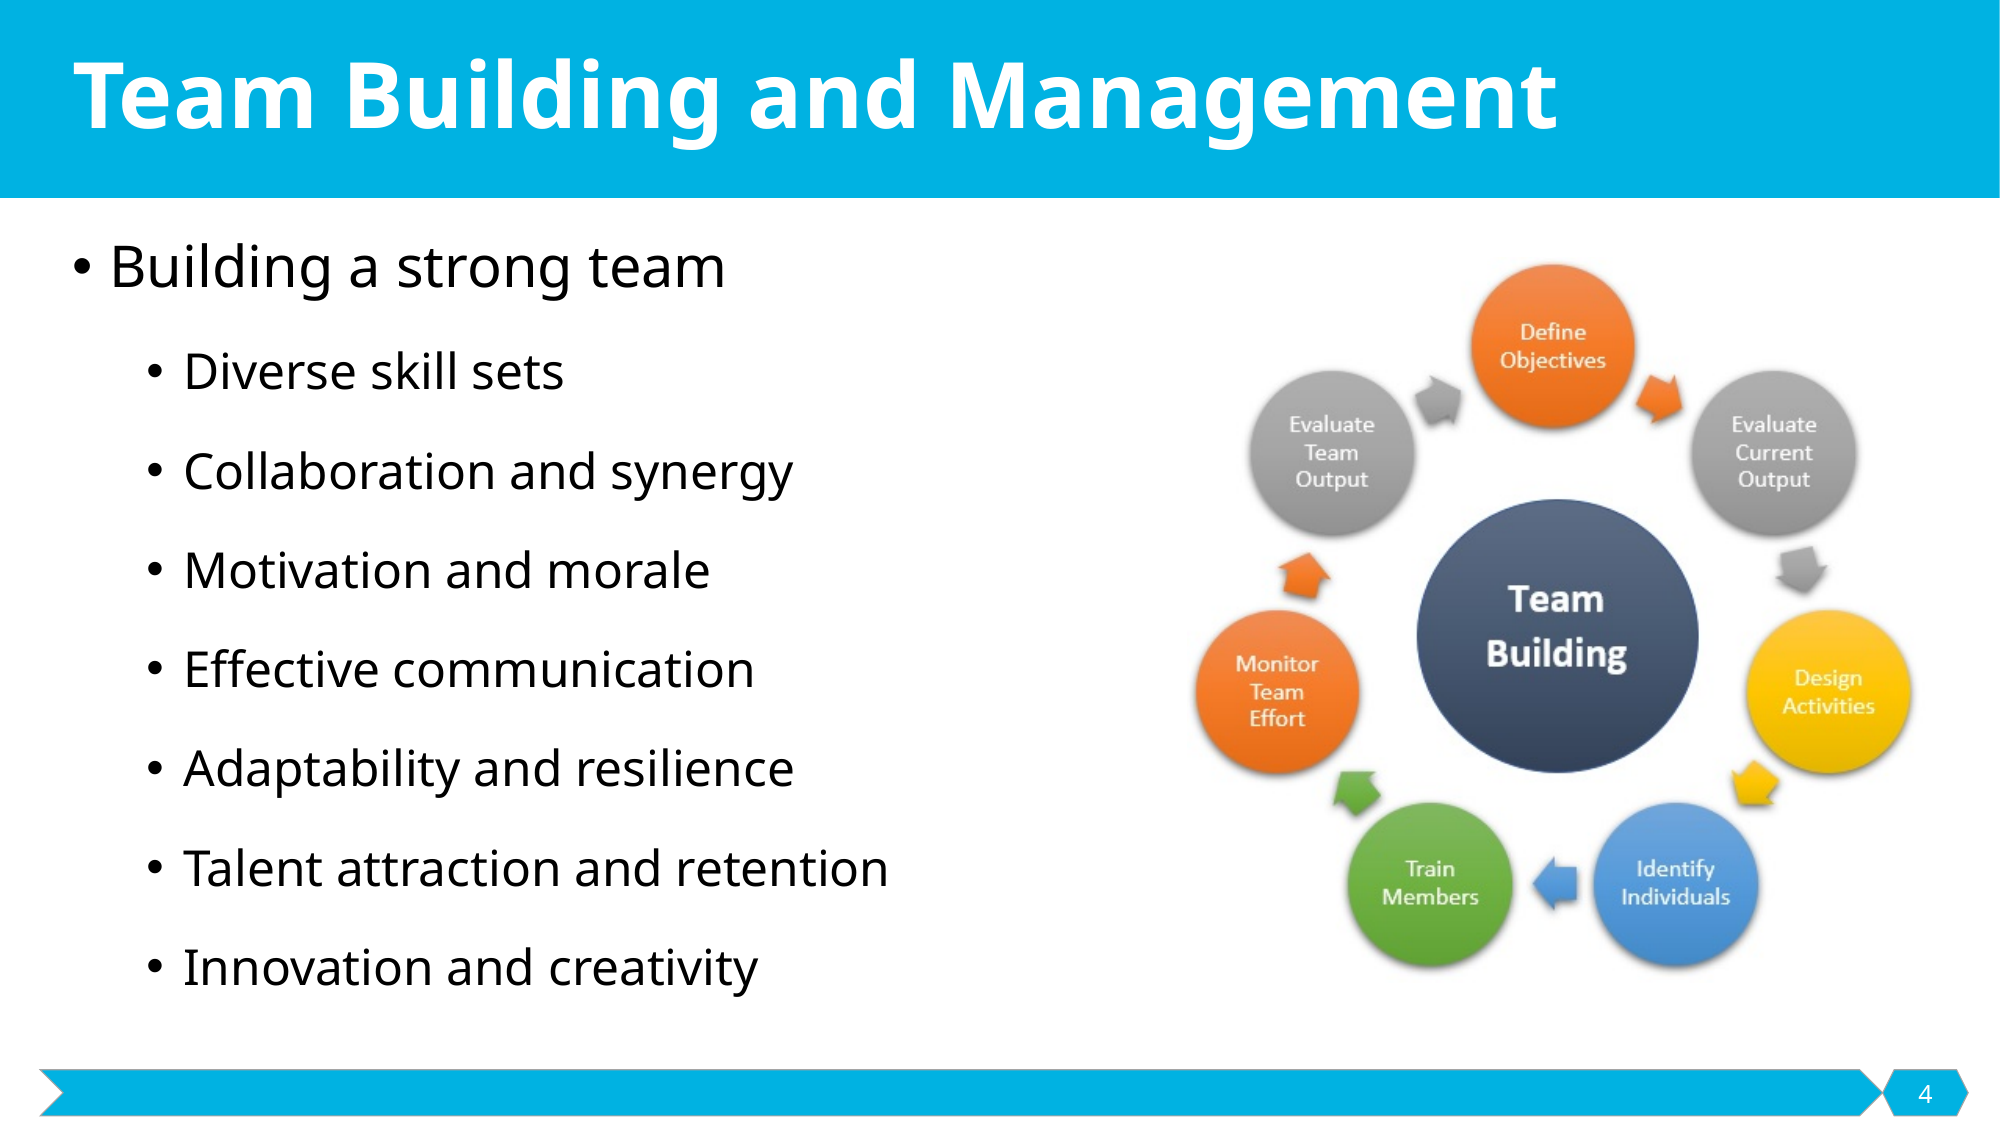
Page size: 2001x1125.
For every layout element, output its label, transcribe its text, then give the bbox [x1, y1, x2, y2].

slide_number 4 [1882, 1065, 1969, 1125]
title Team Building and Management [56, 0, 1969, 199]
picture [1187, 257, 1926, 983]
list Building a strong team Diverse skill sets Collaboration and synergy Motivation and morale Effective communication Adaptability and resilience Talent attraction and retention Innovation and creativity [56, 230, 1969, 1010]
